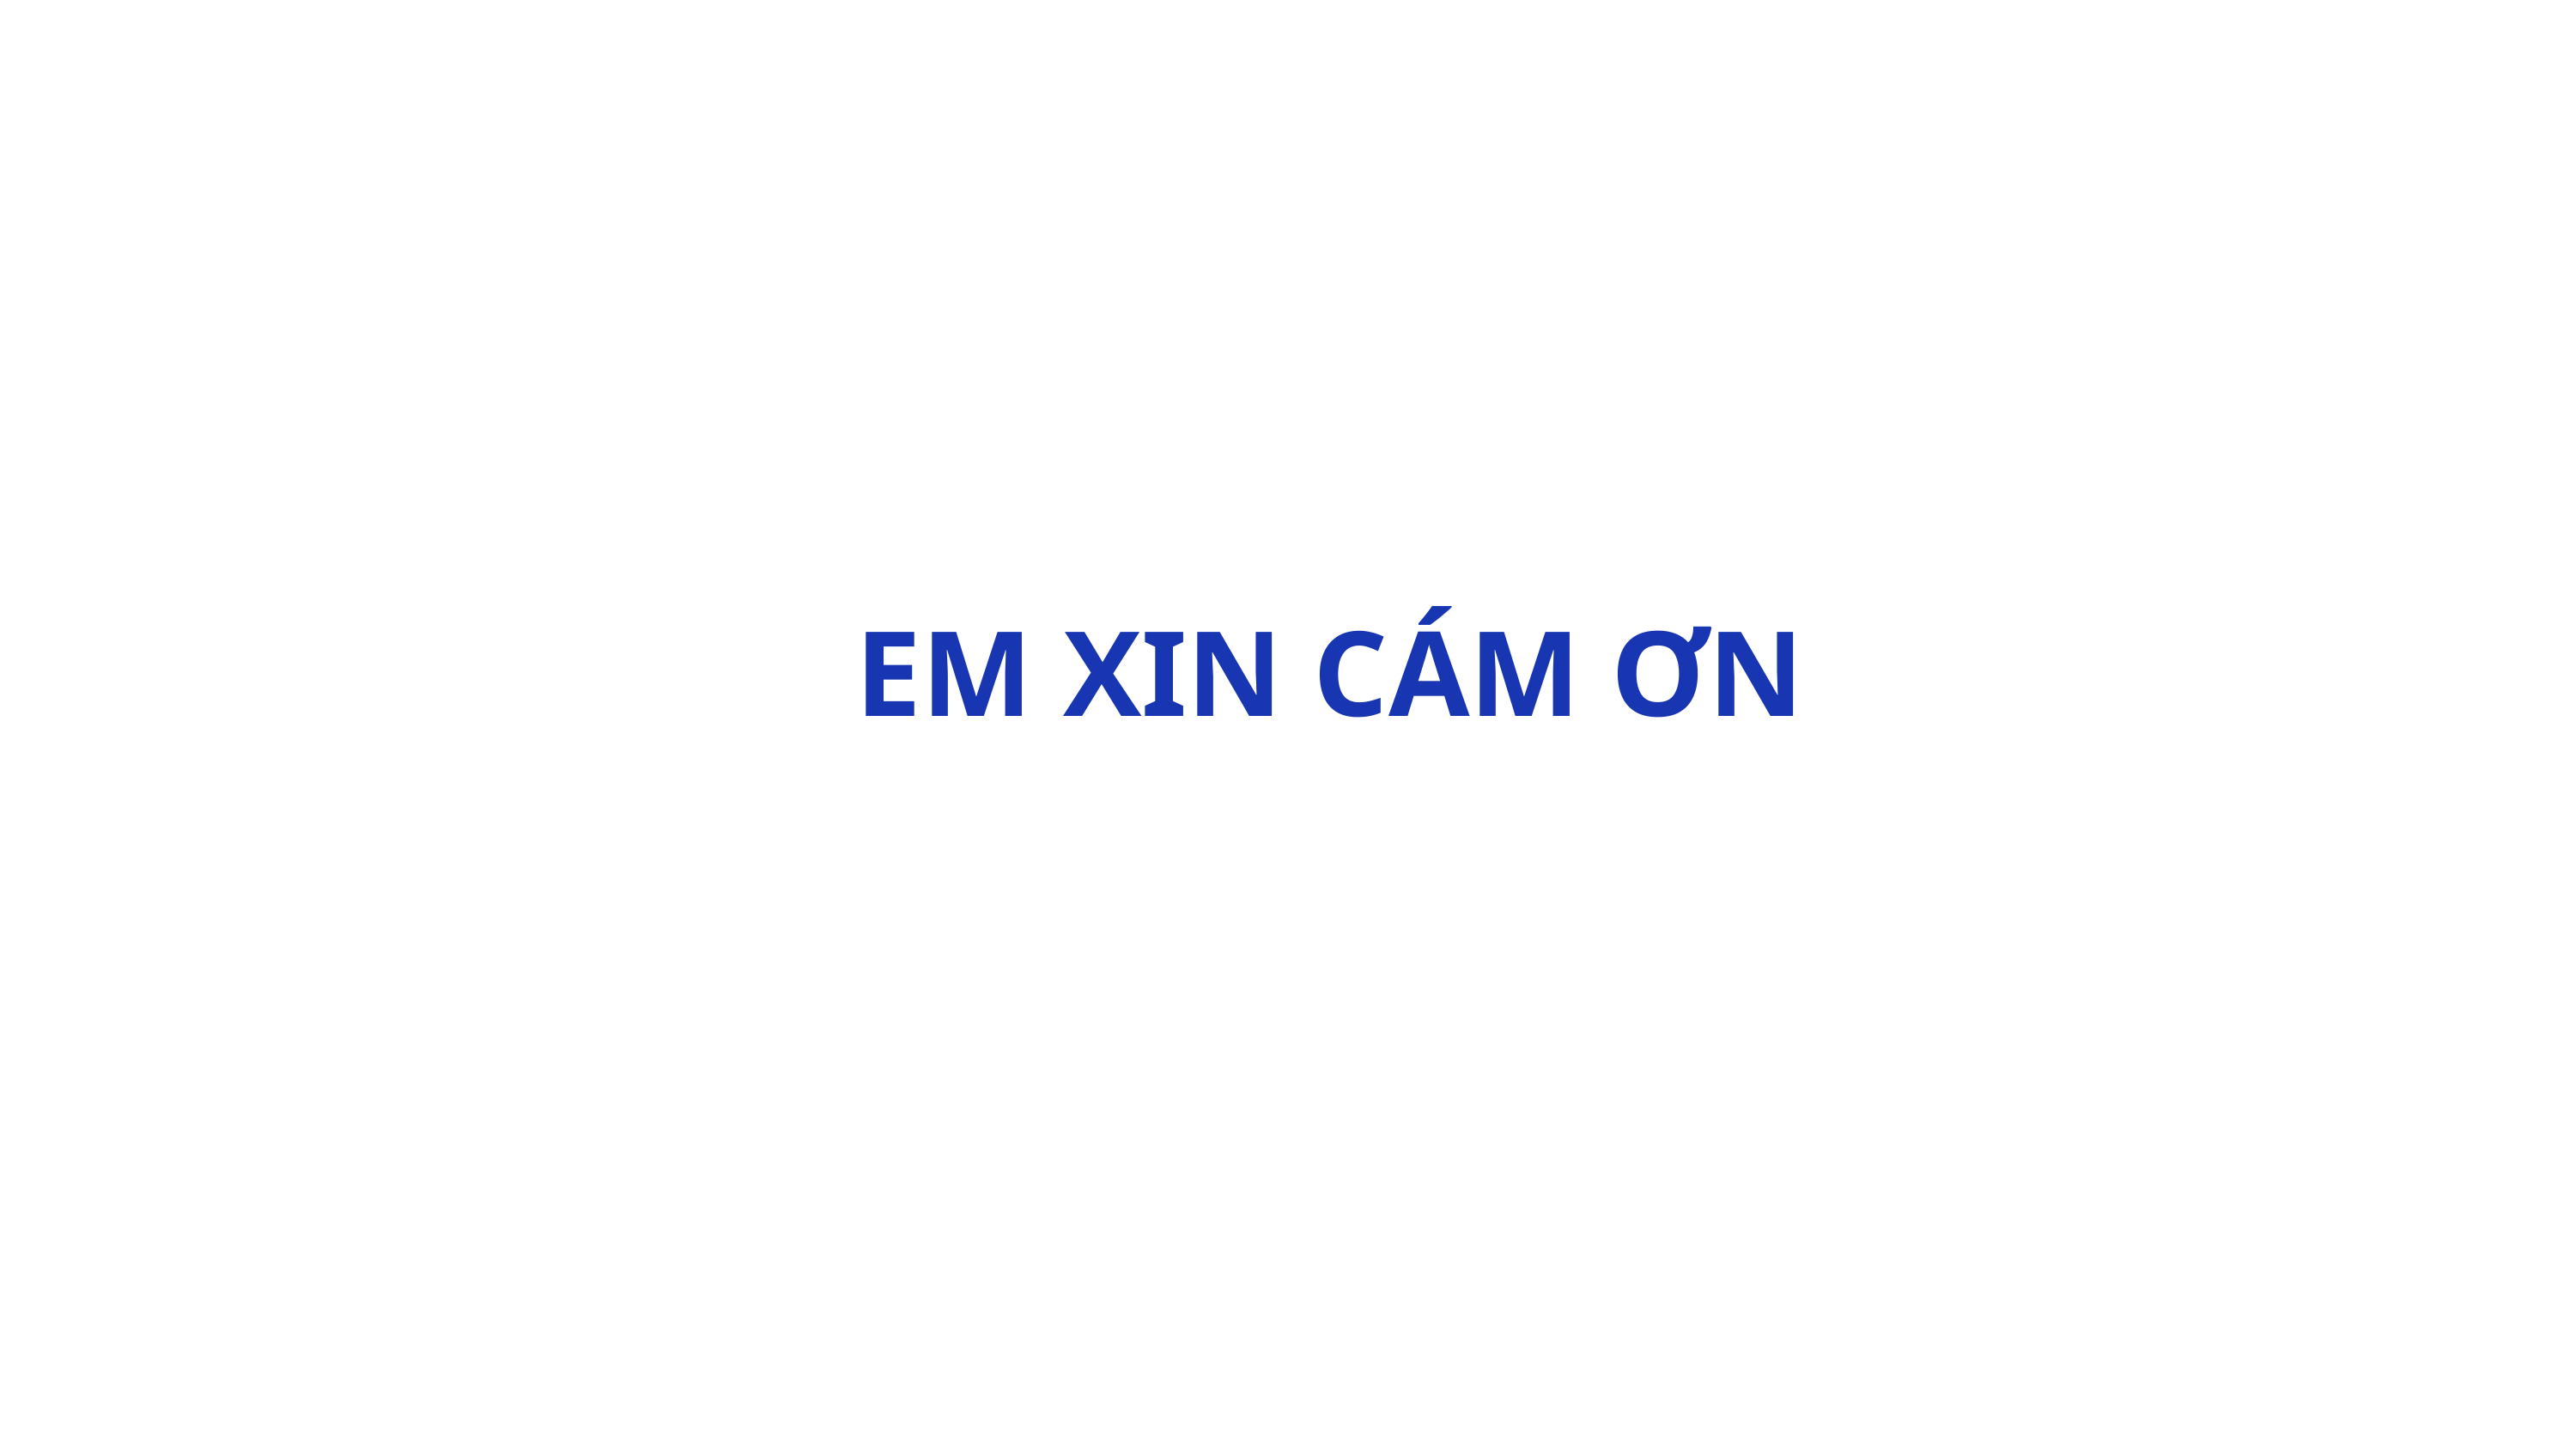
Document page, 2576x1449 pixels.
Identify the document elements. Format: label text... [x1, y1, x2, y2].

text_box EM XIN CÁM ƠN [855, 610, 2359, 740]
